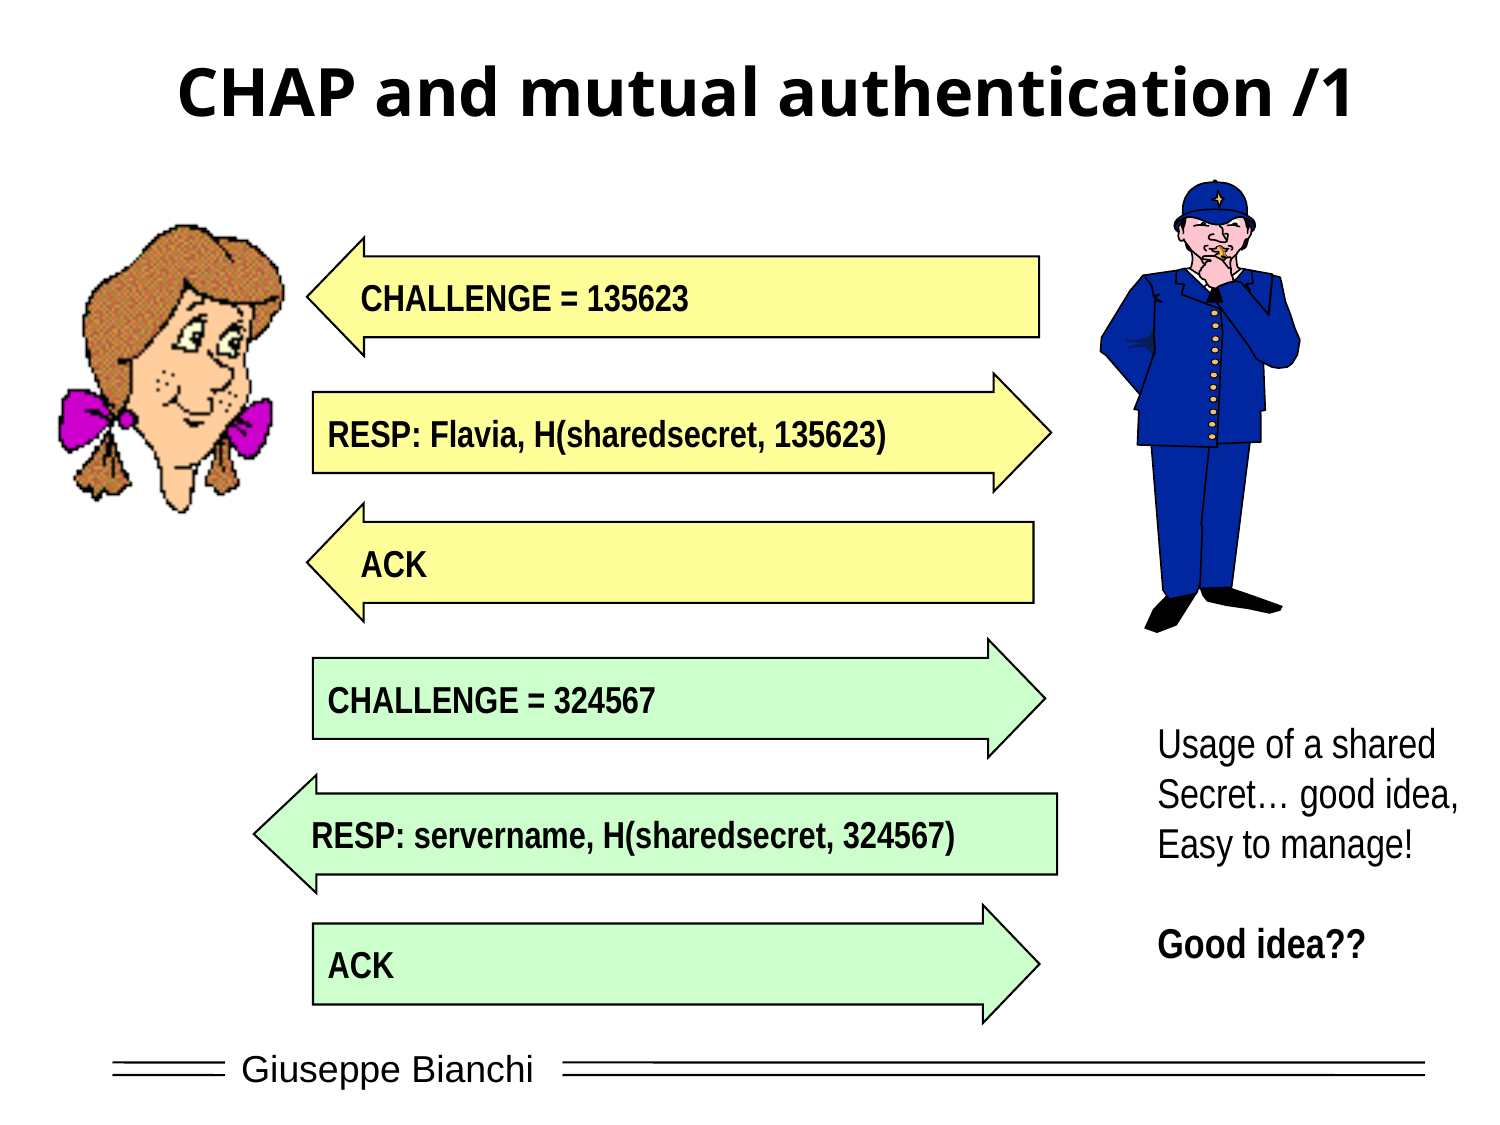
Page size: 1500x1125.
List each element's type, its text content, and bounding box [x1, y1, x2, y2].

title CHAP and mutual authentication /1 [112, 36, 1424, 144]
text_box CHALLENGE = 324567 [312, 639, 1046, 758]
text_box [1098, 178, 1305, 634]
text_box RESP: servername, H(sharedsecret, 324567) [253, 774, 1058, 894]
text_box Usage of a shared Secret… good idea, Easy to manage! Good idea?? [1142, 709, 1475, 974]
text_box ACK [306, 503, 1034, 622]
picture [46, 219, 292, 522]
text_box RESP: Flavia, H(sharedsecret, 135623) [312, 373, 1052, 492]
text_box CHALLENGE = 135623 [306, 237, 1040, 356]
text_box ACK [312, 904, 1040, 1024]
